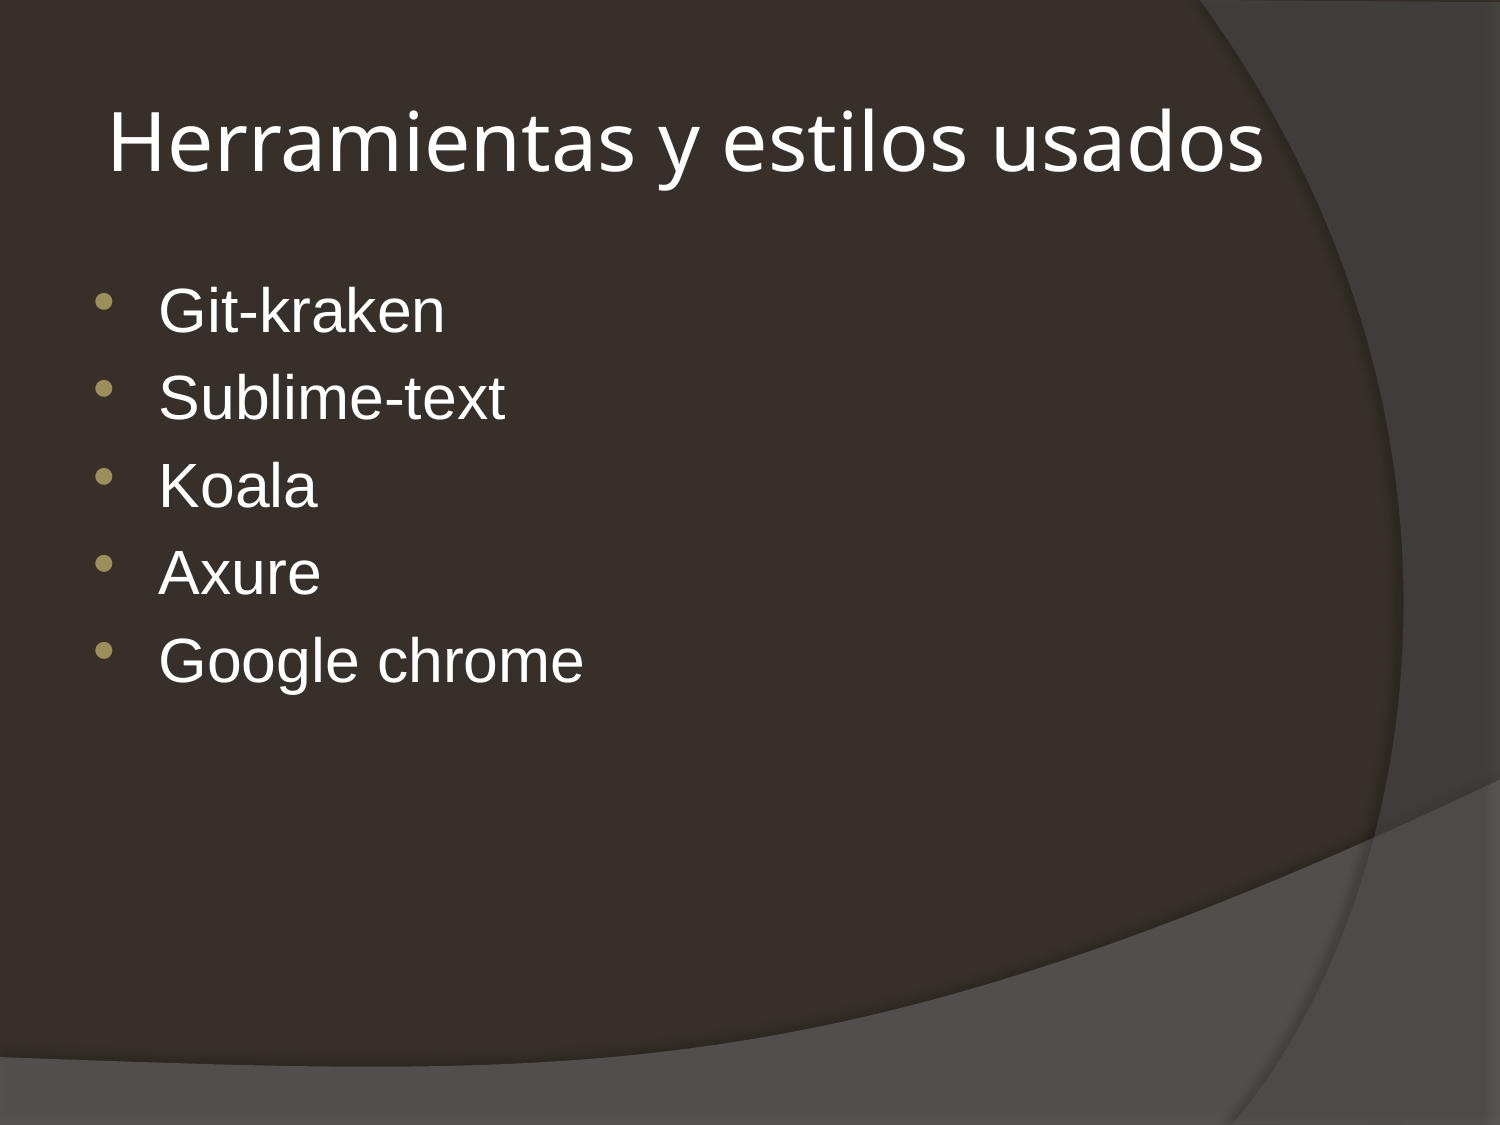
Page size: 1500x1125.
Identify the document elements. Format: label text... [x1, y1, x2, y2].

title Herramientas y estilos usados [75, 45, 1300, 233]
list Git-kraken Sublime-text Koala Axure Google chrome [75, 262, 1300, 1005]
